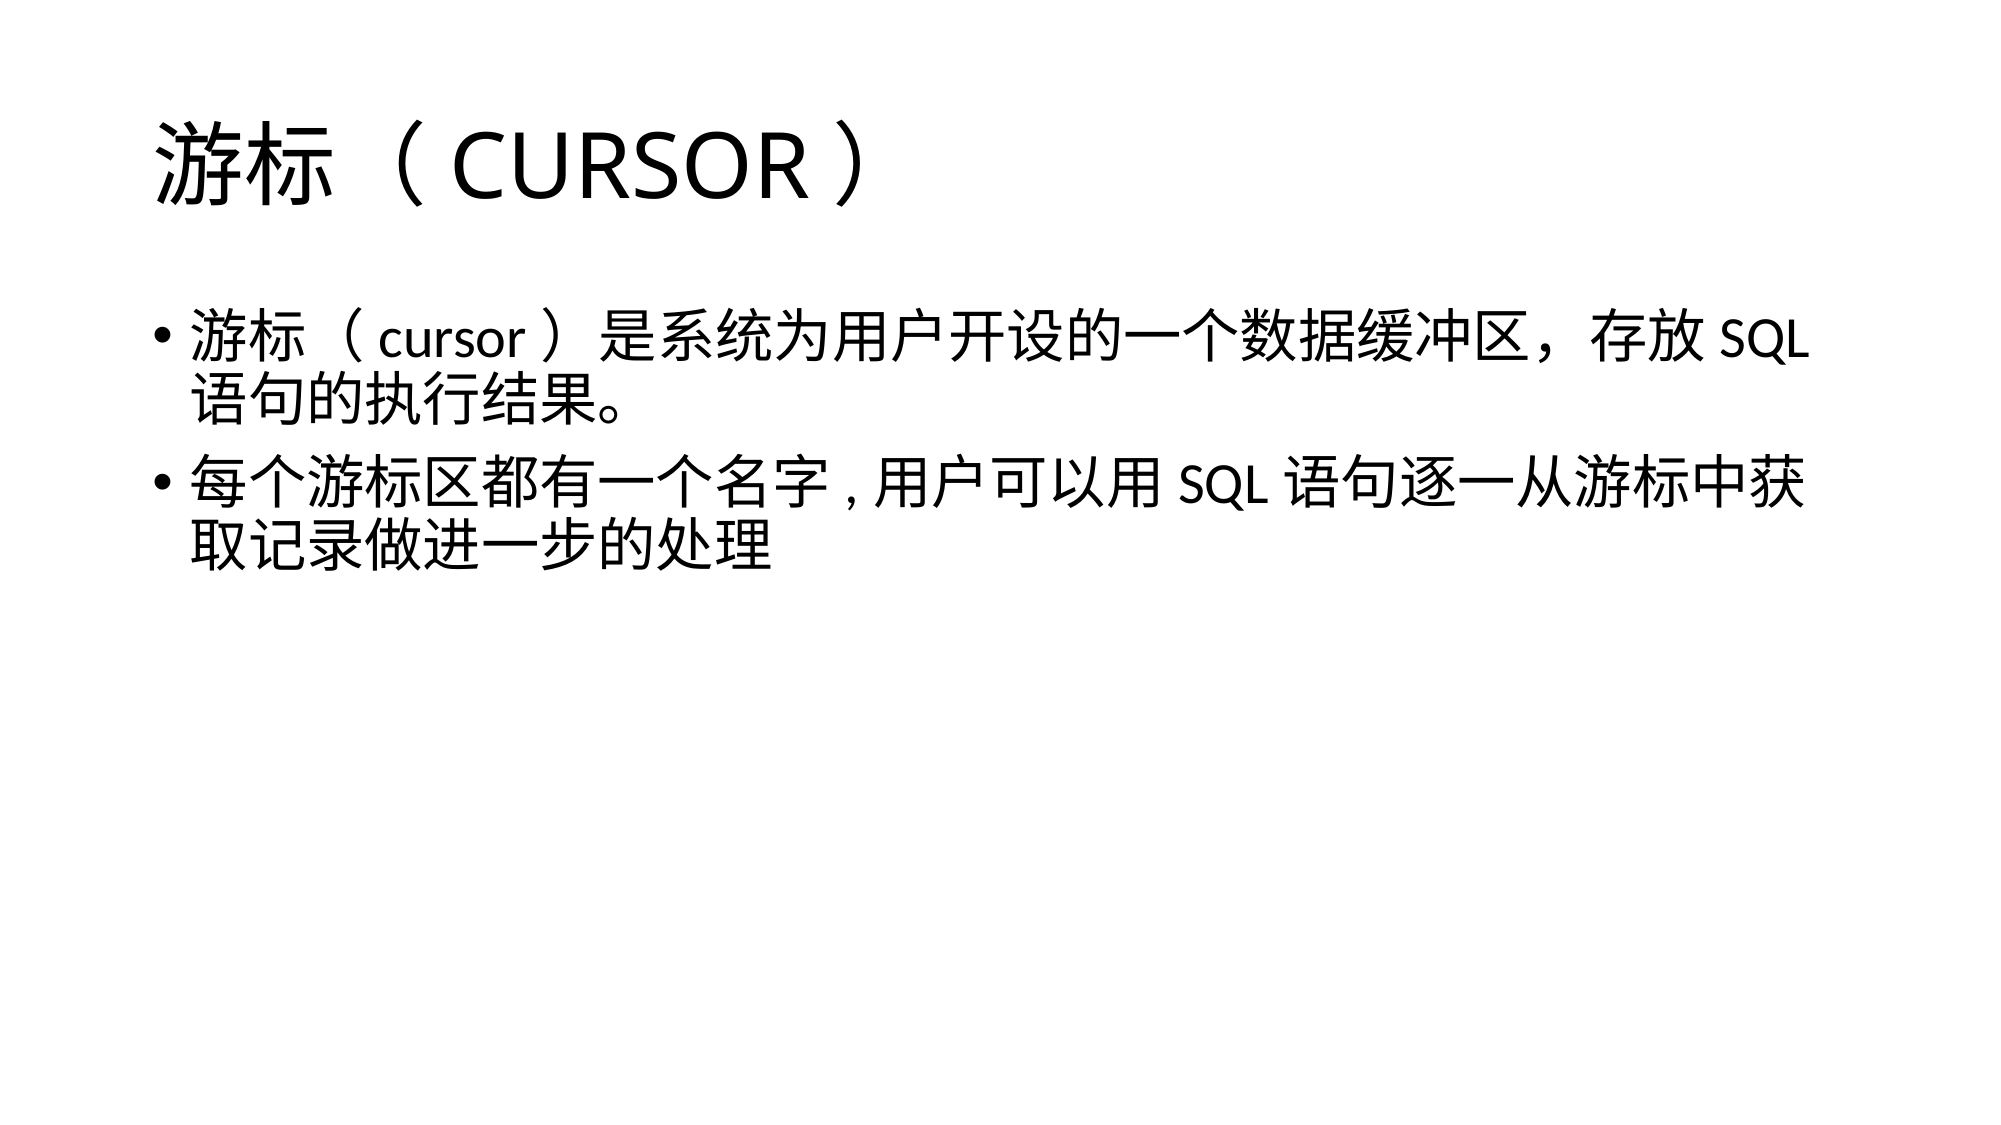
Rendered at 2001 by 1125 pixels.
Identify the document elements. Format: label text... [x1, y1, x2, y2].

title 游标（CURSOR） [137, 59, 1863, 278]
list 游标（cursor）是系统为用户开设的一个数据缓冲区，存放SQL语句的执行结果。 每个游标区都有一个名字,用户可以用SQL语句逐一从游标中获取记录做进一步的处理 [137, 299, 1863, 1014]
